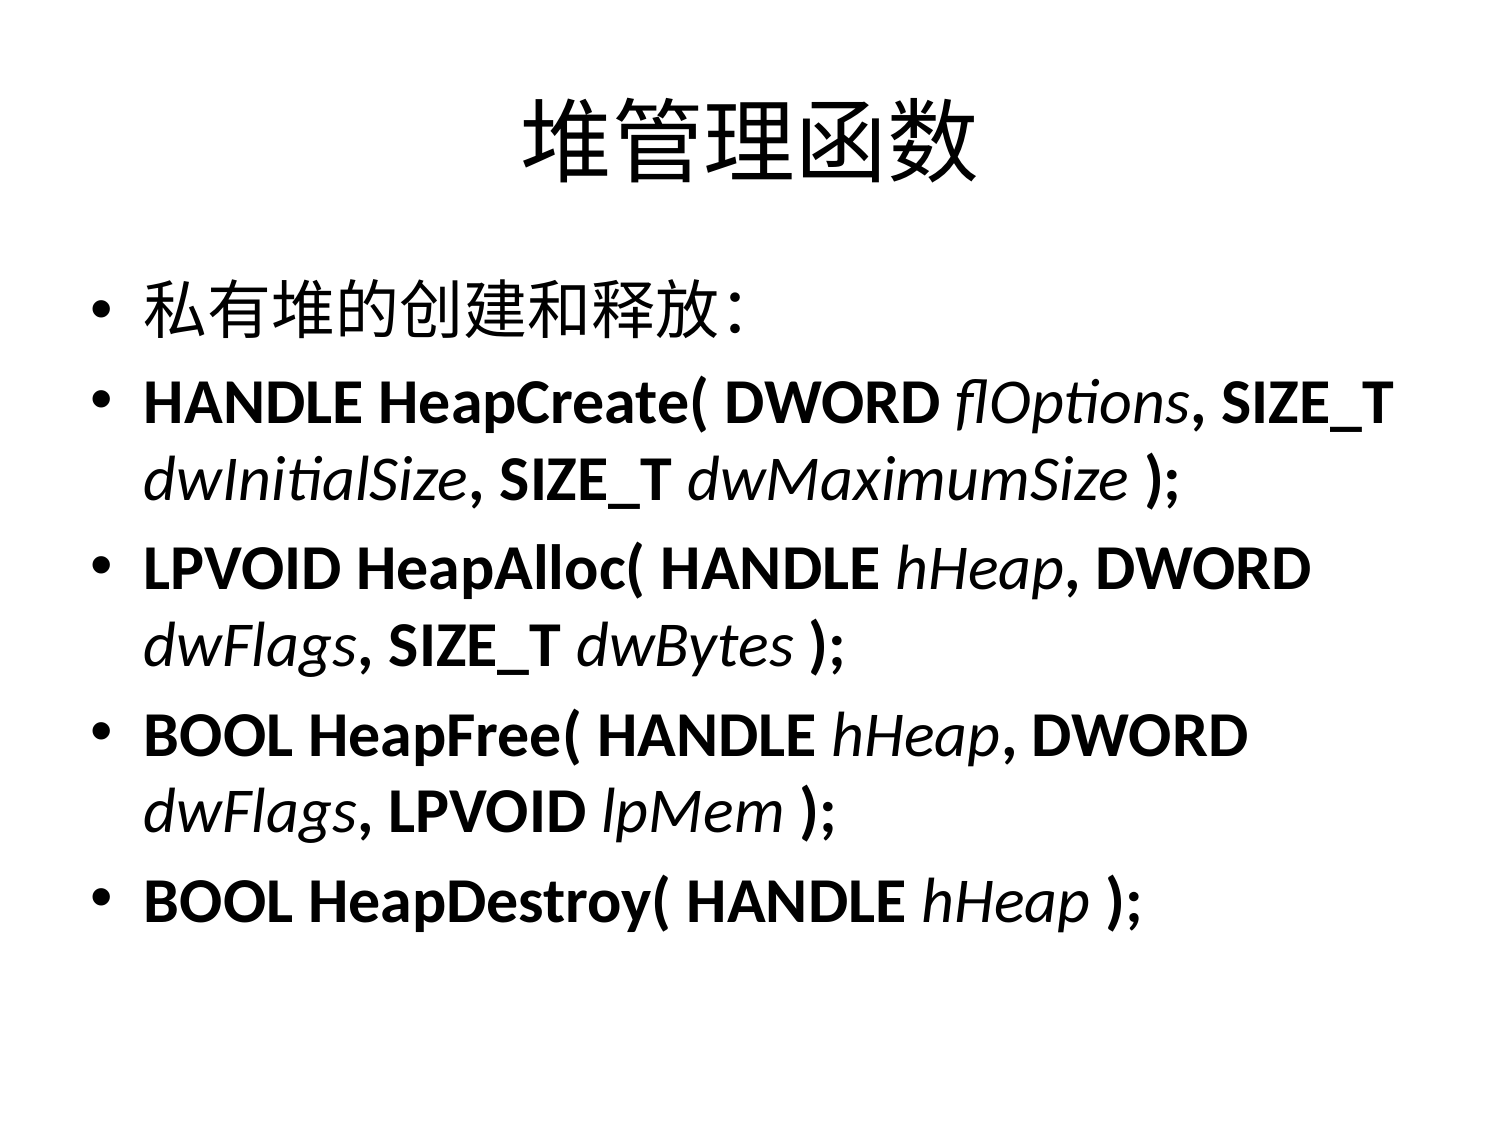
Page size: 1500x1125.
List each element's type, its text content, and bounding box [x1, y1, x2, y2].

title 堆管理函数 [75, 45, 1425, 233]
list 私有堆的创建和释放： HANDLE HeapCreate( DWORD flOptions, SIZE_T dwInitialSize, SIZE_T dwMaximumSize ); LPVOID HeapAlloc( HANDLE hHeap, DWORD dwFlags, SIZE_T dwBytes ); BOOL HeapFree( HANDLE hHeap, DWORD dwFlags, LPVOID lpMem ); BOOL HeapDestroy( HANDLE hHeap ); [75, 262, 1425, 1005]
